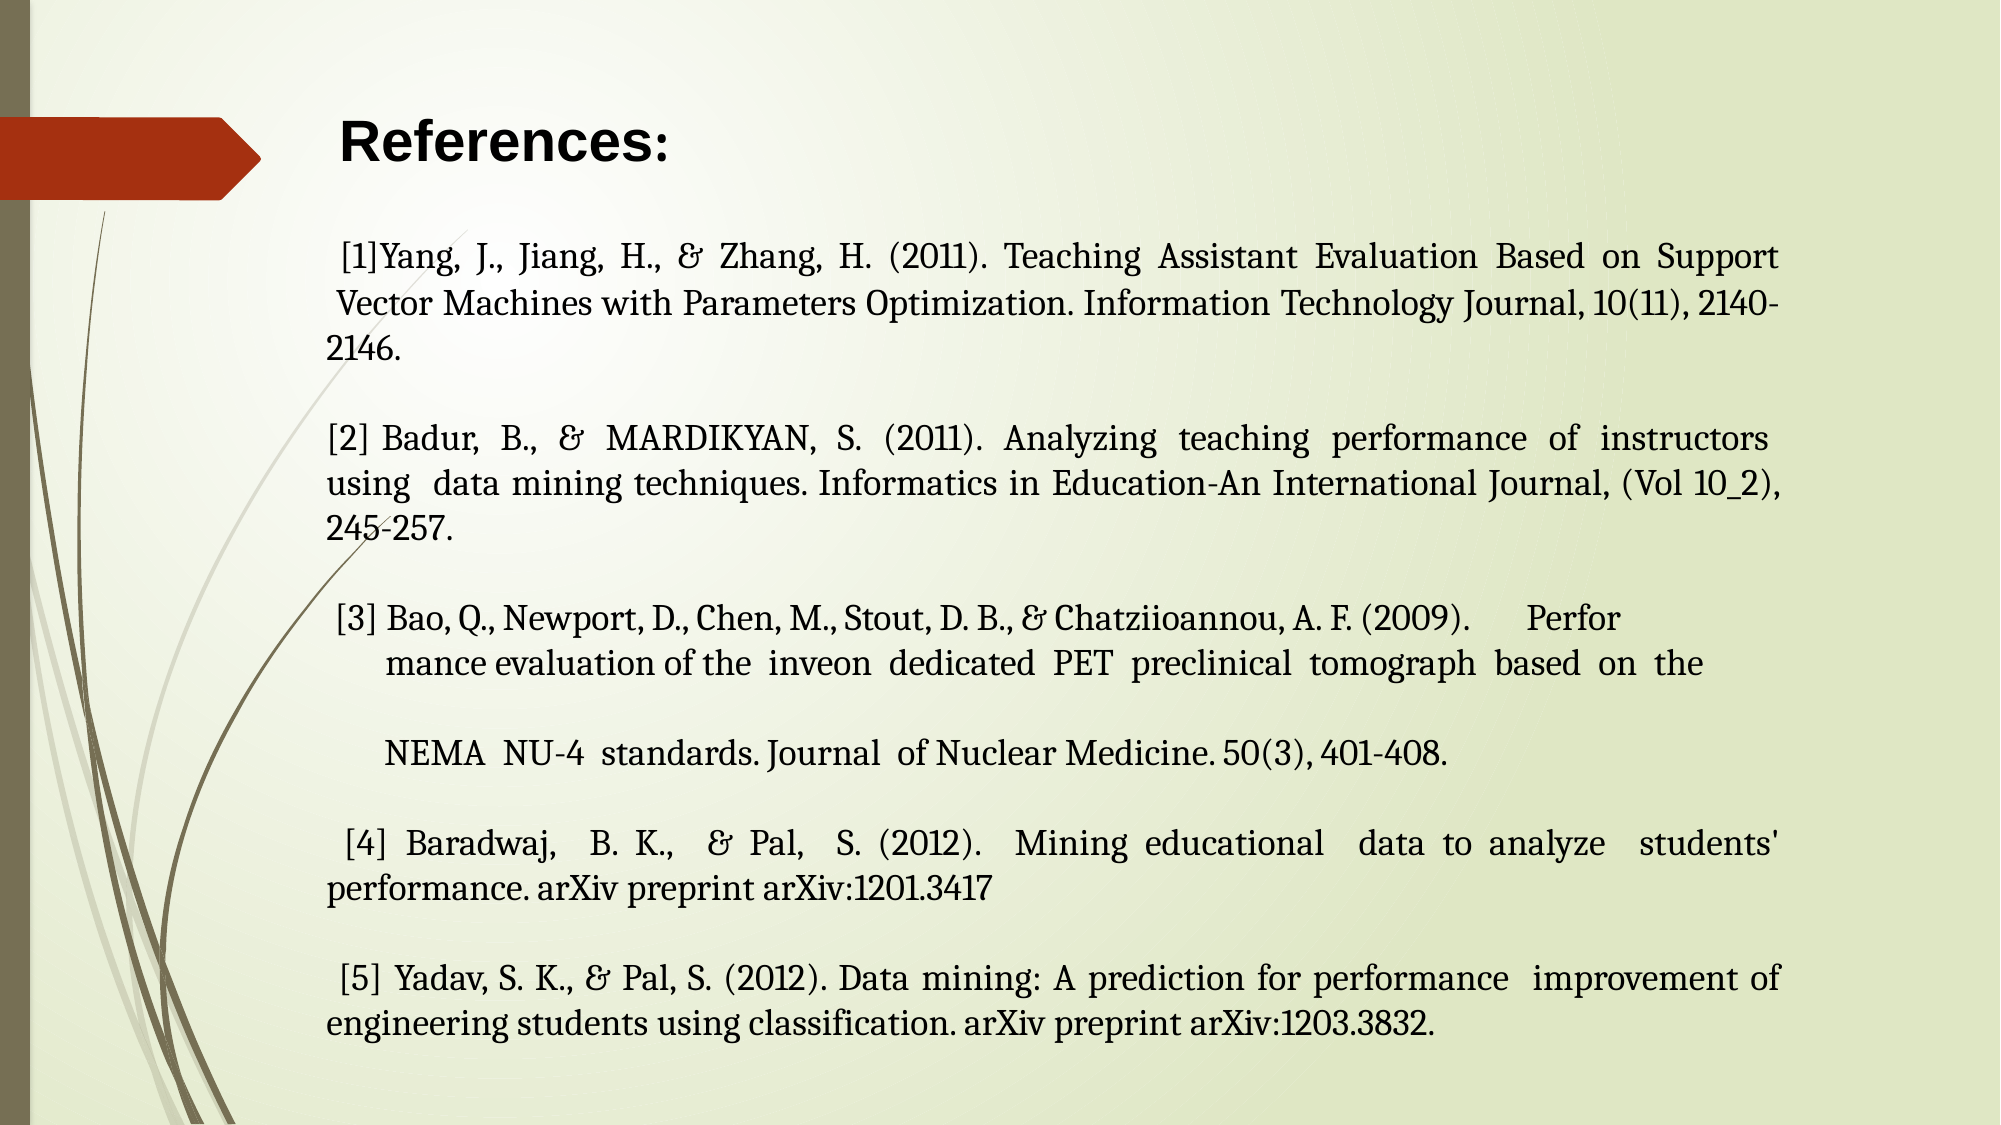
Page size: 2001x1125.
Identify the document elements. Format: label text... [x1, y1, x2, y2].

text_box References: [1]Yang, J., Jiang, H., & Zhang, H. (2011). Teaching Assistant Evaluation Based on Support Vector Machines with Parameters Optimization. Information Technology Journal, 10(11), 2140-2146. [2] Badur, B., & MARDIKYAN, S. (2011). Analyzing teaching performance of instructors using data mining techniques. Informatics in Education-An International Journal, (Vol 10_2), 245-257. [3] Bao, Q., Newport, D., Chen, M., Stout, D. B., & Chatziioannou, A. F. (2009). Perfor mance evaluation of the inveon dedicated PET preclinical tomograph based on the NEMA NU-4 standards. Journal of Nuclear Medicine. 50(3), 401-408. [4] Baradwaj, B. K., & Pal, S. (2012). Mining educational data to analyze students' performance. arXiv preprint arXiv:1201.3417 [5] Yadav, S. K., & Pal, S. (2012). Data mining: A prediction for performance improvement of engineering students using classification. arXiv preprint arXiv:1203.3832. [311, 0, 1797, 1051]
